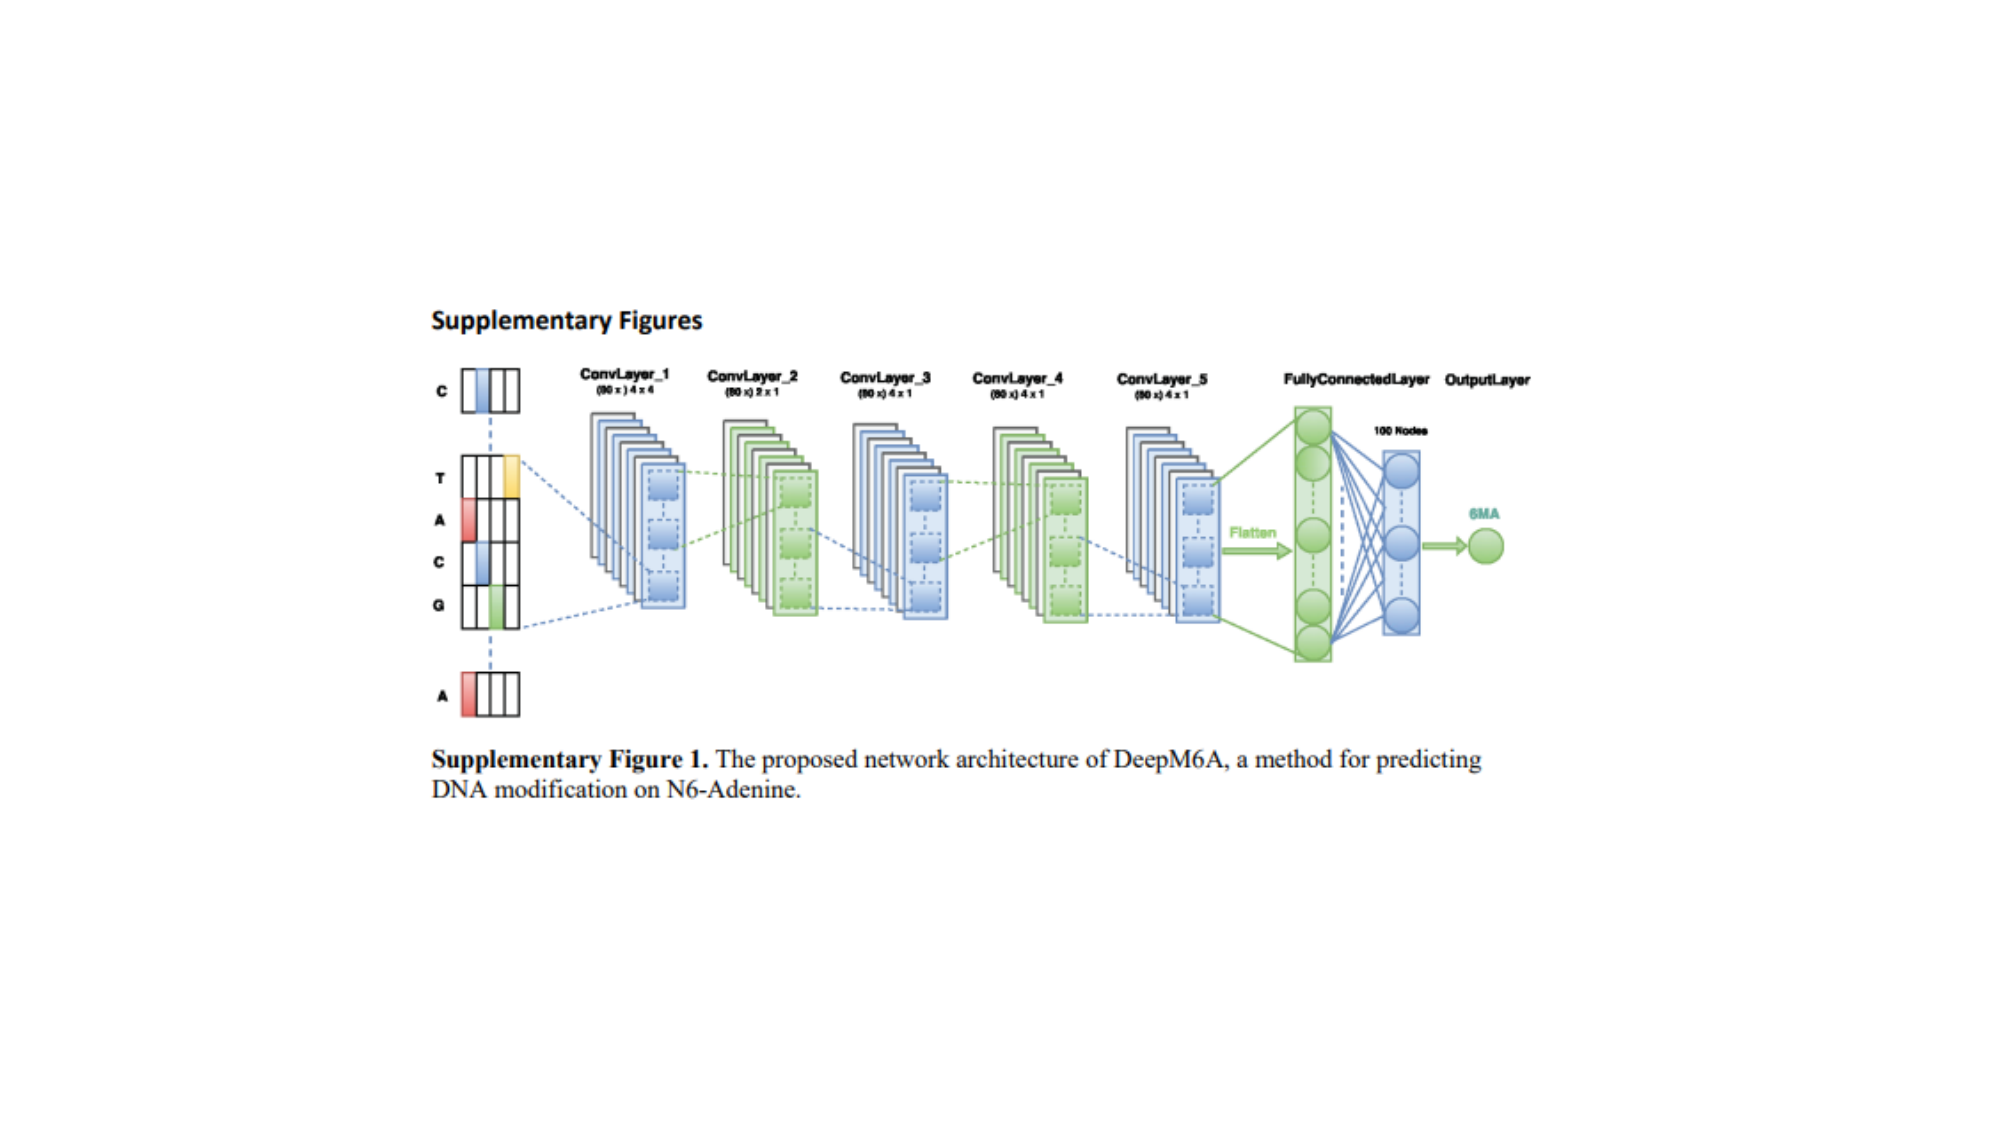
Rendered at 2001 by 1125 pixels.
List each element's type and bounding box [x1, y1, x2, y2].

list [416, 285, 1579, 846]
